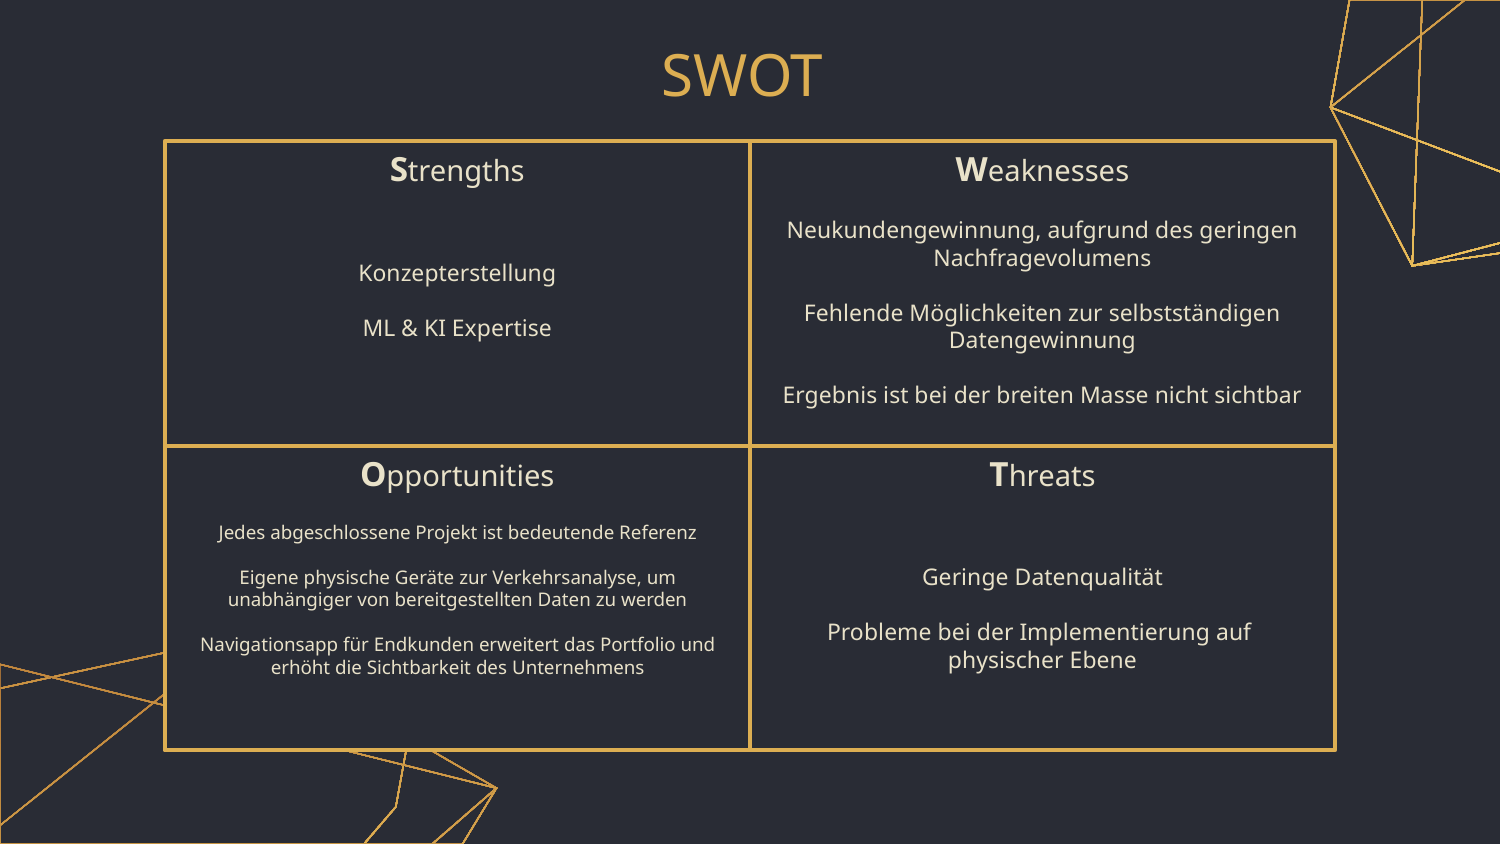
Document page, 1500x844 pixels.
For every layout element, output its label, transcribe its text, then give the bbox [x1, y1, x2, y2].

text_box SWOT [320, 38, 1165, 109]
text_box Threats Geringe Datenqualität Probleme bei der Implementierung auf physischer Ebene [748, 444, 1337, 752]
text_box Weaknesses Neukundengewinnung, aufgrund des geringen Nachfragevolumens Fehlende Möglichkeiten zur selbstständigen Datengewinnung Ergebnis ist bei der breiten Masse nicht sichtbar [748, 139, 1337, 444]
text_box Opportunities Jedes abgeschlossene Projekt ist bedeutende Referenz Eigene physische Geräte zur Verkehrsanalyse, um unabhängiger von bereitgestellten Daten zu werden Navigationsapp für Endkunden erweitert das Portfolio und erhöht die Sichtbarkeit des Unternehmens [163, 444, 748, 752]
text_box Strengths Konzepterstellung ML & KI Expertise [163, 139, 748, 444]
